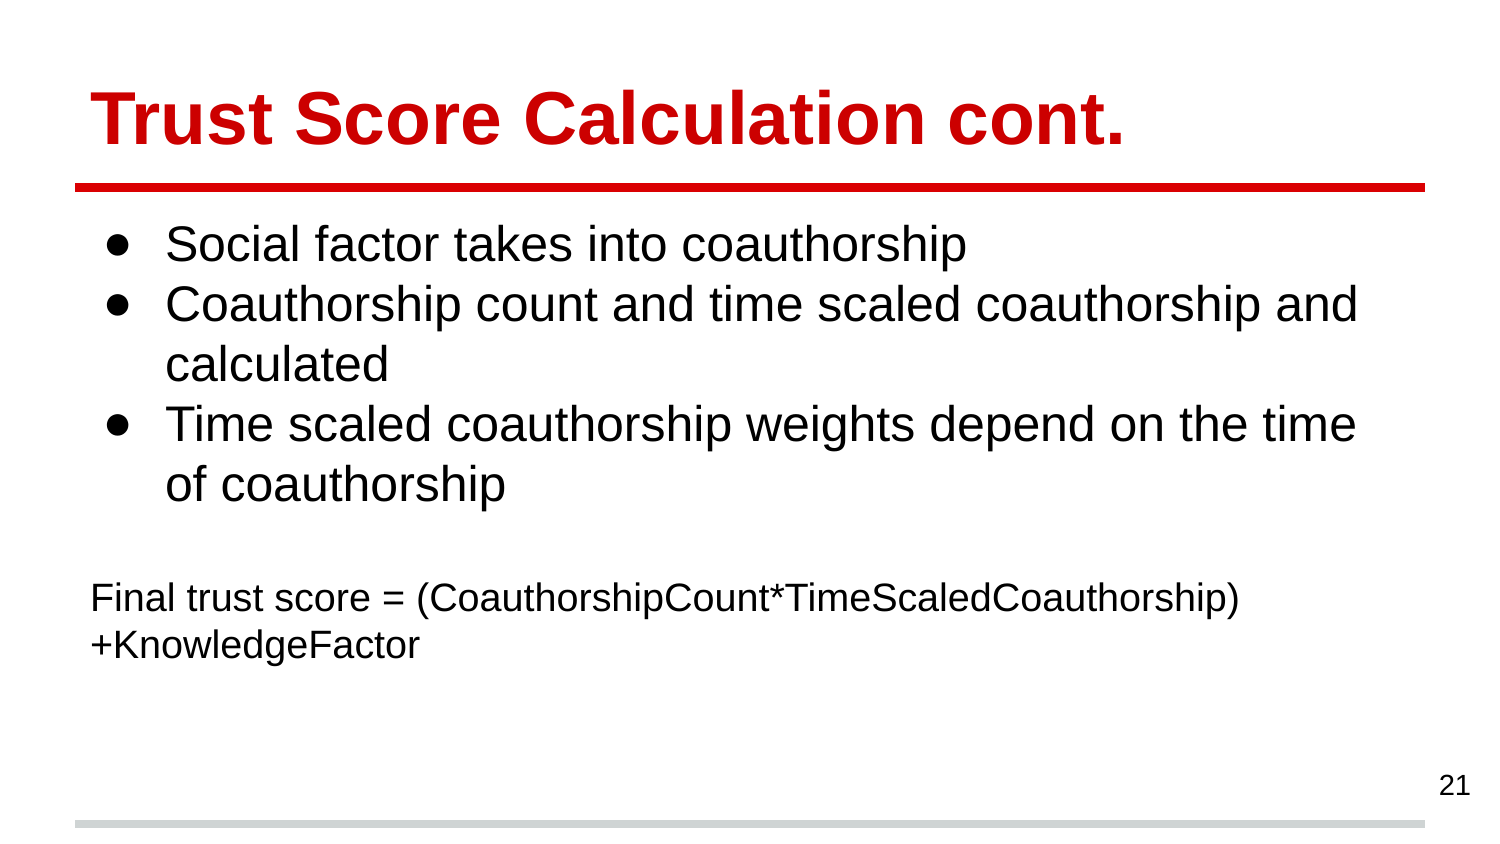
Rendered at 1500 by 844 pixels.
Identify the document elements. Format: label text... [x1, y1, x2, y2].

text_box 21 [1423, 751, 1493, 827]
title Trust Score Calculation cont. [75, 33, 1425, 175]
list Social factor takes into coauthorship Coauthorship count and time scaled coauthorship and calculated Time scaled coauthorship weights depend on the time of coauthorship Final trust score = (CoauthorshipCount*TimeScaledCoauthorship)+KnowledgeFactor [75, 196, 1425, 808]
